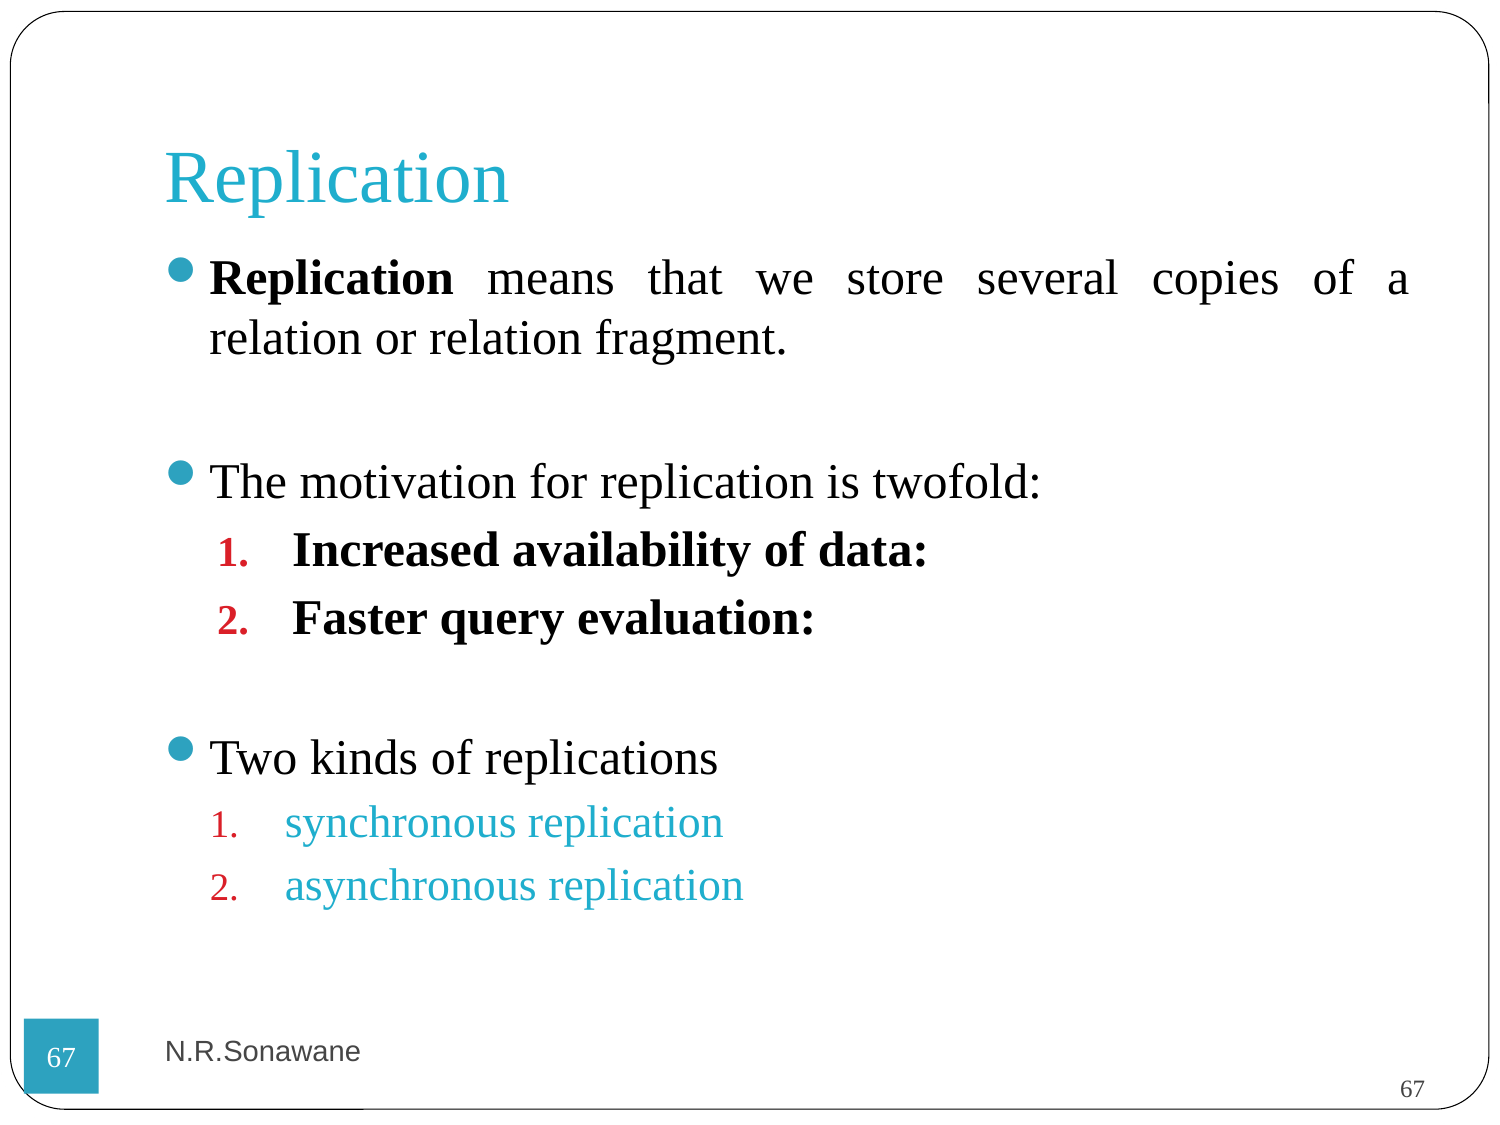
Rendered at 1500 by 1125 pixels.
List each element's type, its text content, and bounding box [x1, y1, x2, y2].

text_box Replication [149, 45, 1425, 233]
text_box <number> [23, 1018, 99, 1094]
text_box <number> [1299, 1042, 1425, 1103]
text_box Replication means that we store several copies of a relation or relation fragment. The motivation for replication is twofold: Increased availability of data: Faster query evaluation: Two kinds of replications synchronous replication asynchronous replication [149, 237, 1425, 988]
text_box N.R.Sonawane [150, 1012, 800, 1088]
